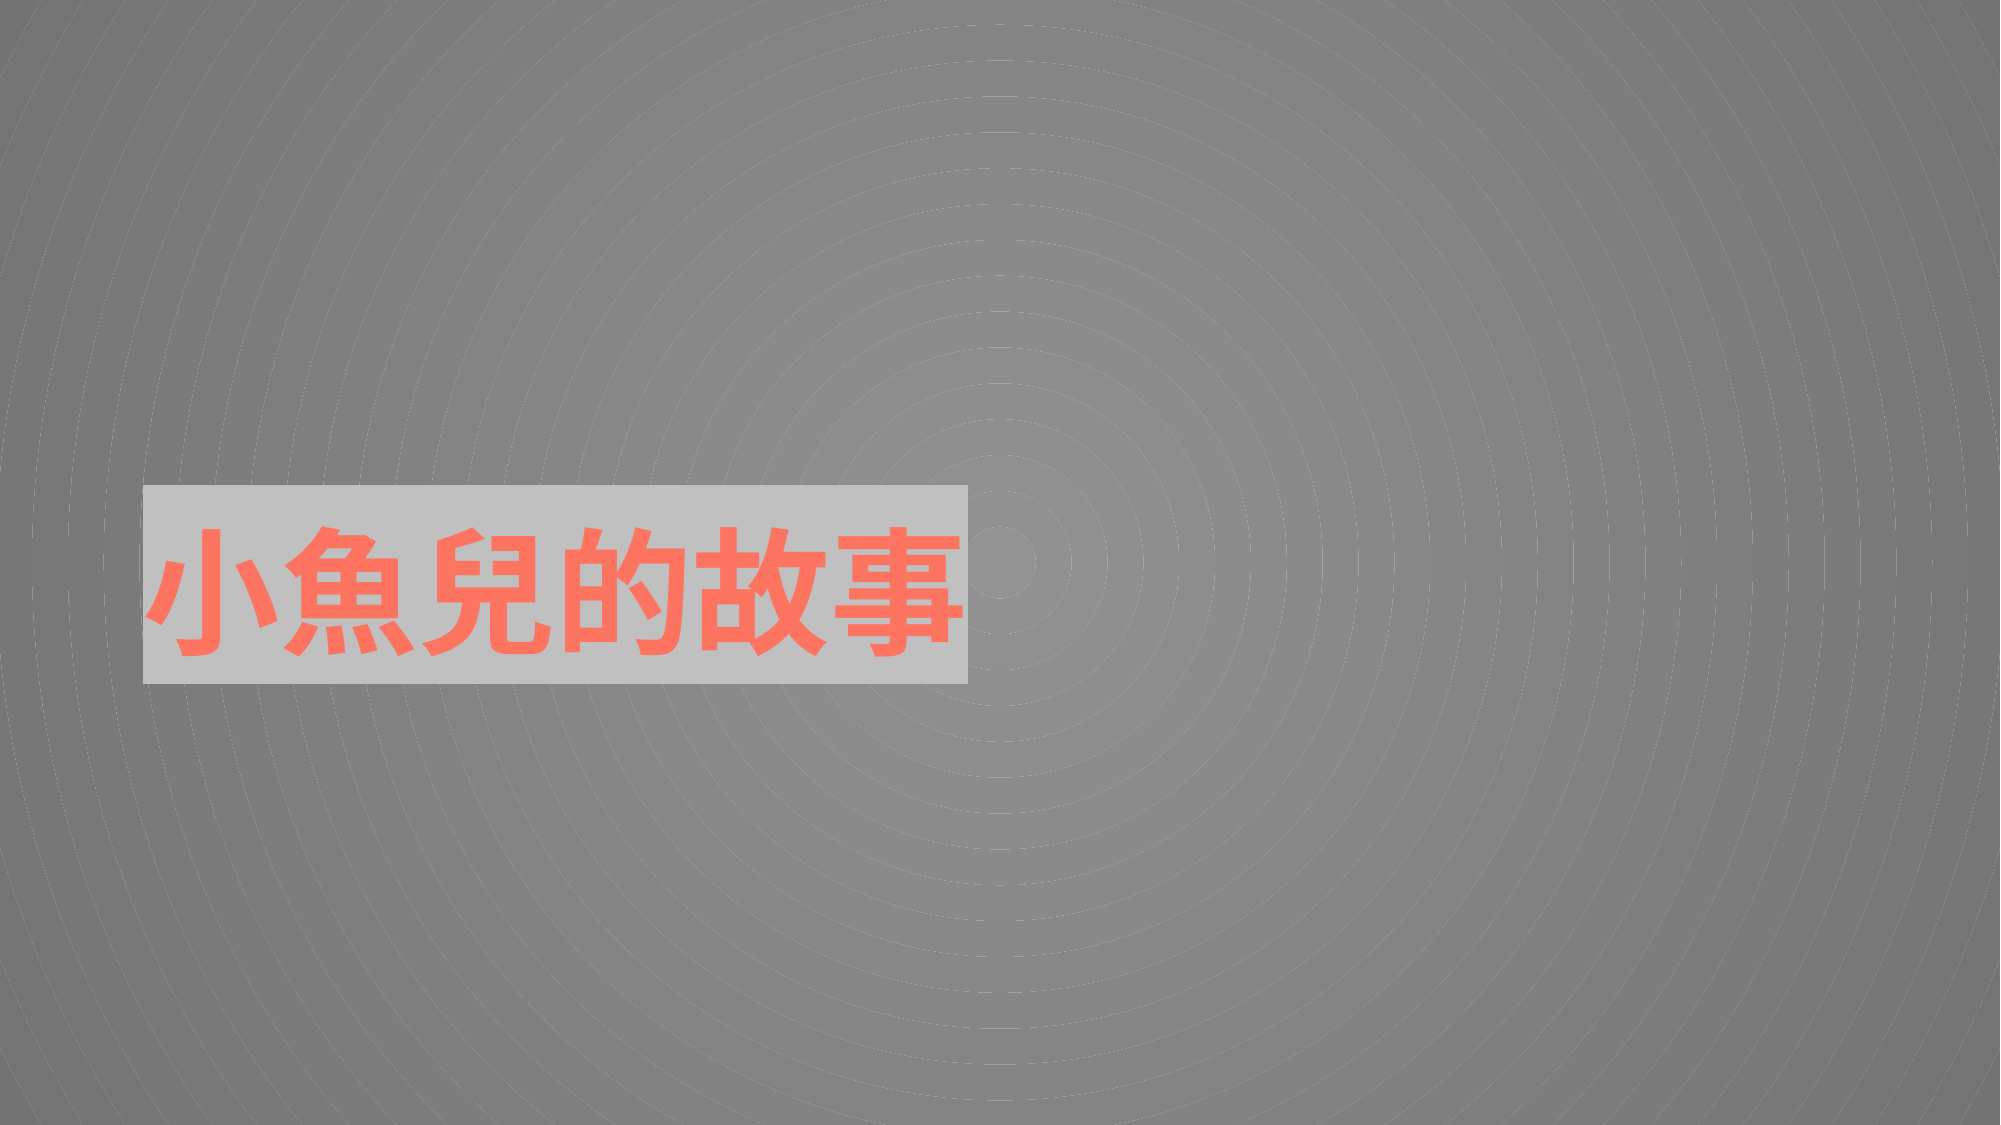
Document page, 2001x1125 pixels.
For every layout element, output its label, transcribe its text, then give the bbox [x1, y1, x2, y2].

text_box 小魚兒的故事 [0, 500, 1142, 680]
